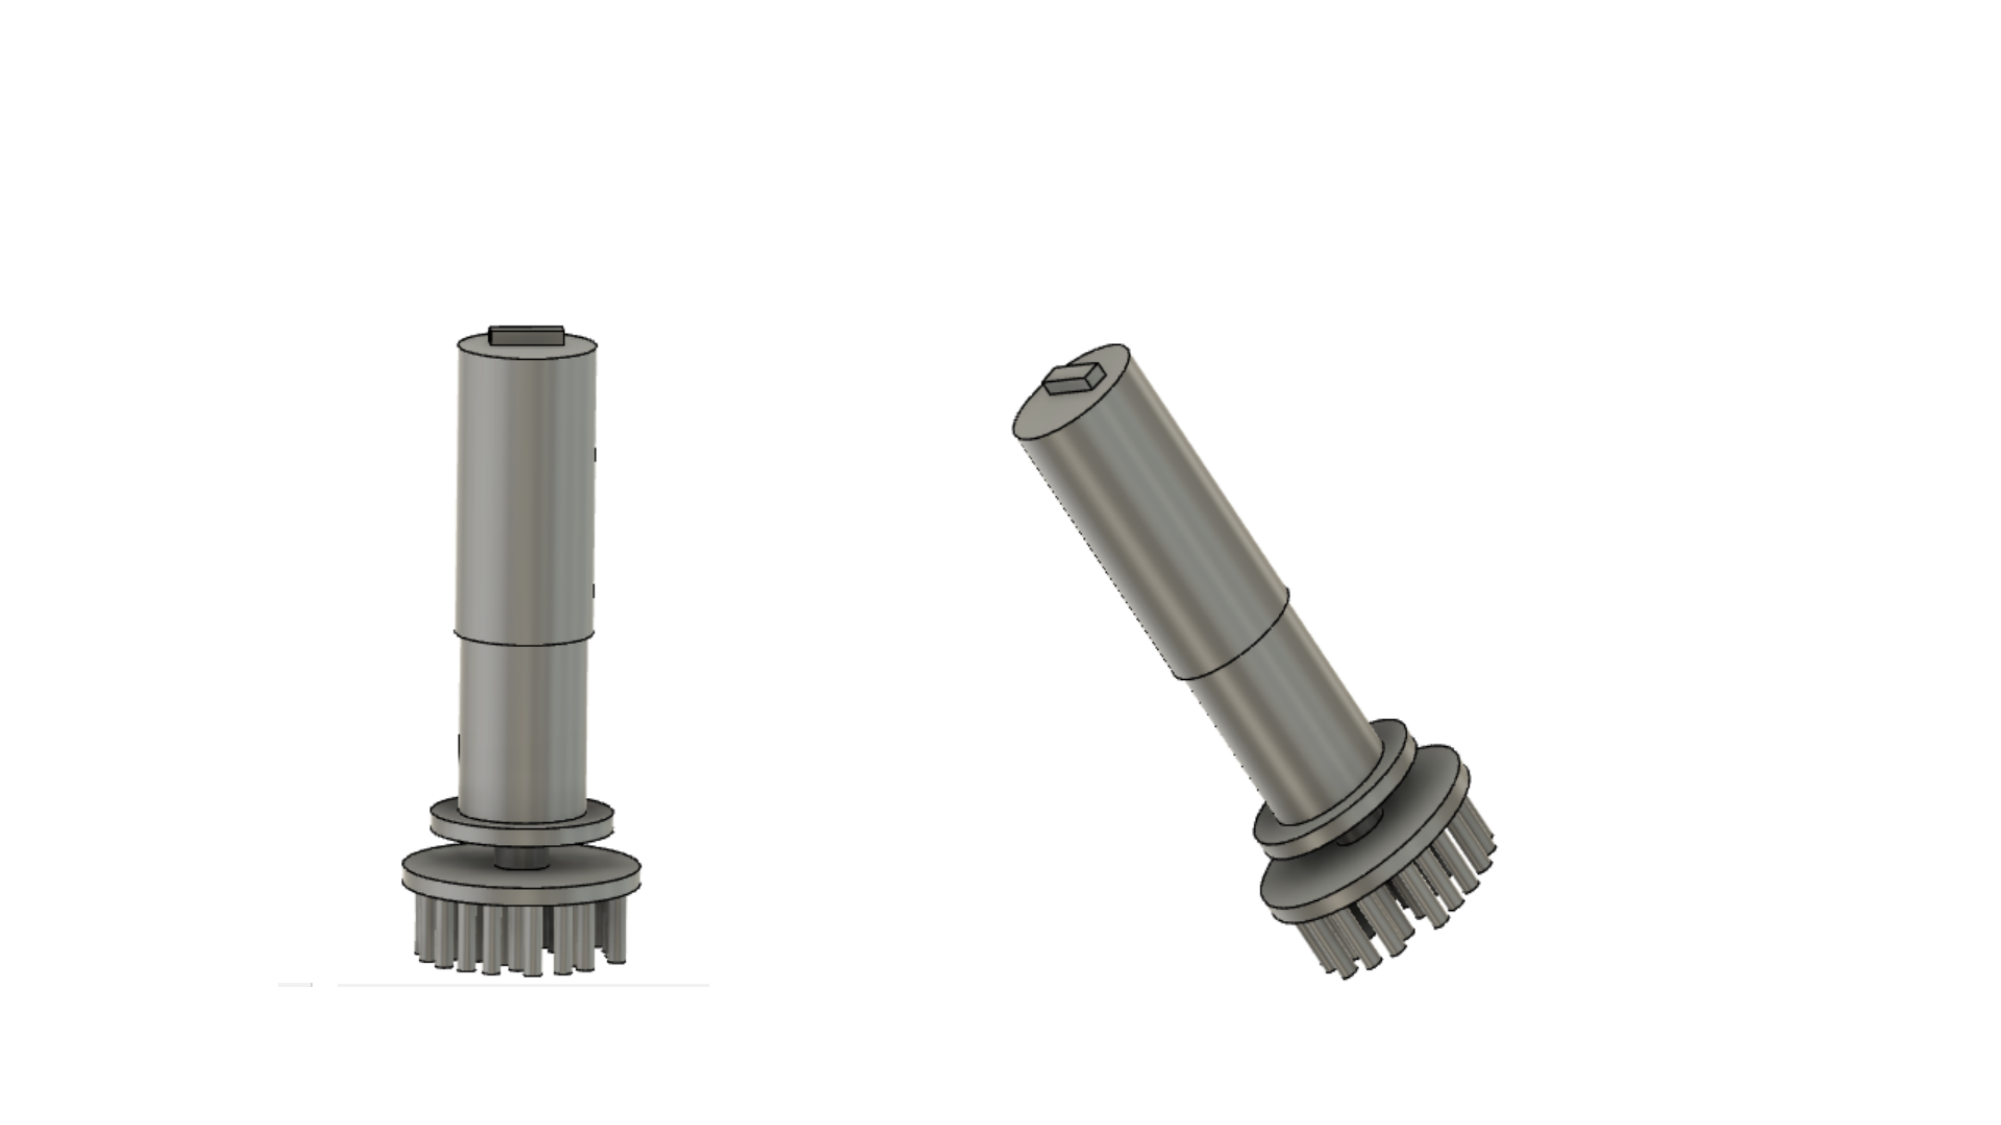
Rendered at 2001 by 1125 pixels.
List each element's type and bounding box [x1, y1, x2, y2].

picture [958, 313, 1527, 987]
list [278, 313, 767, 987]
